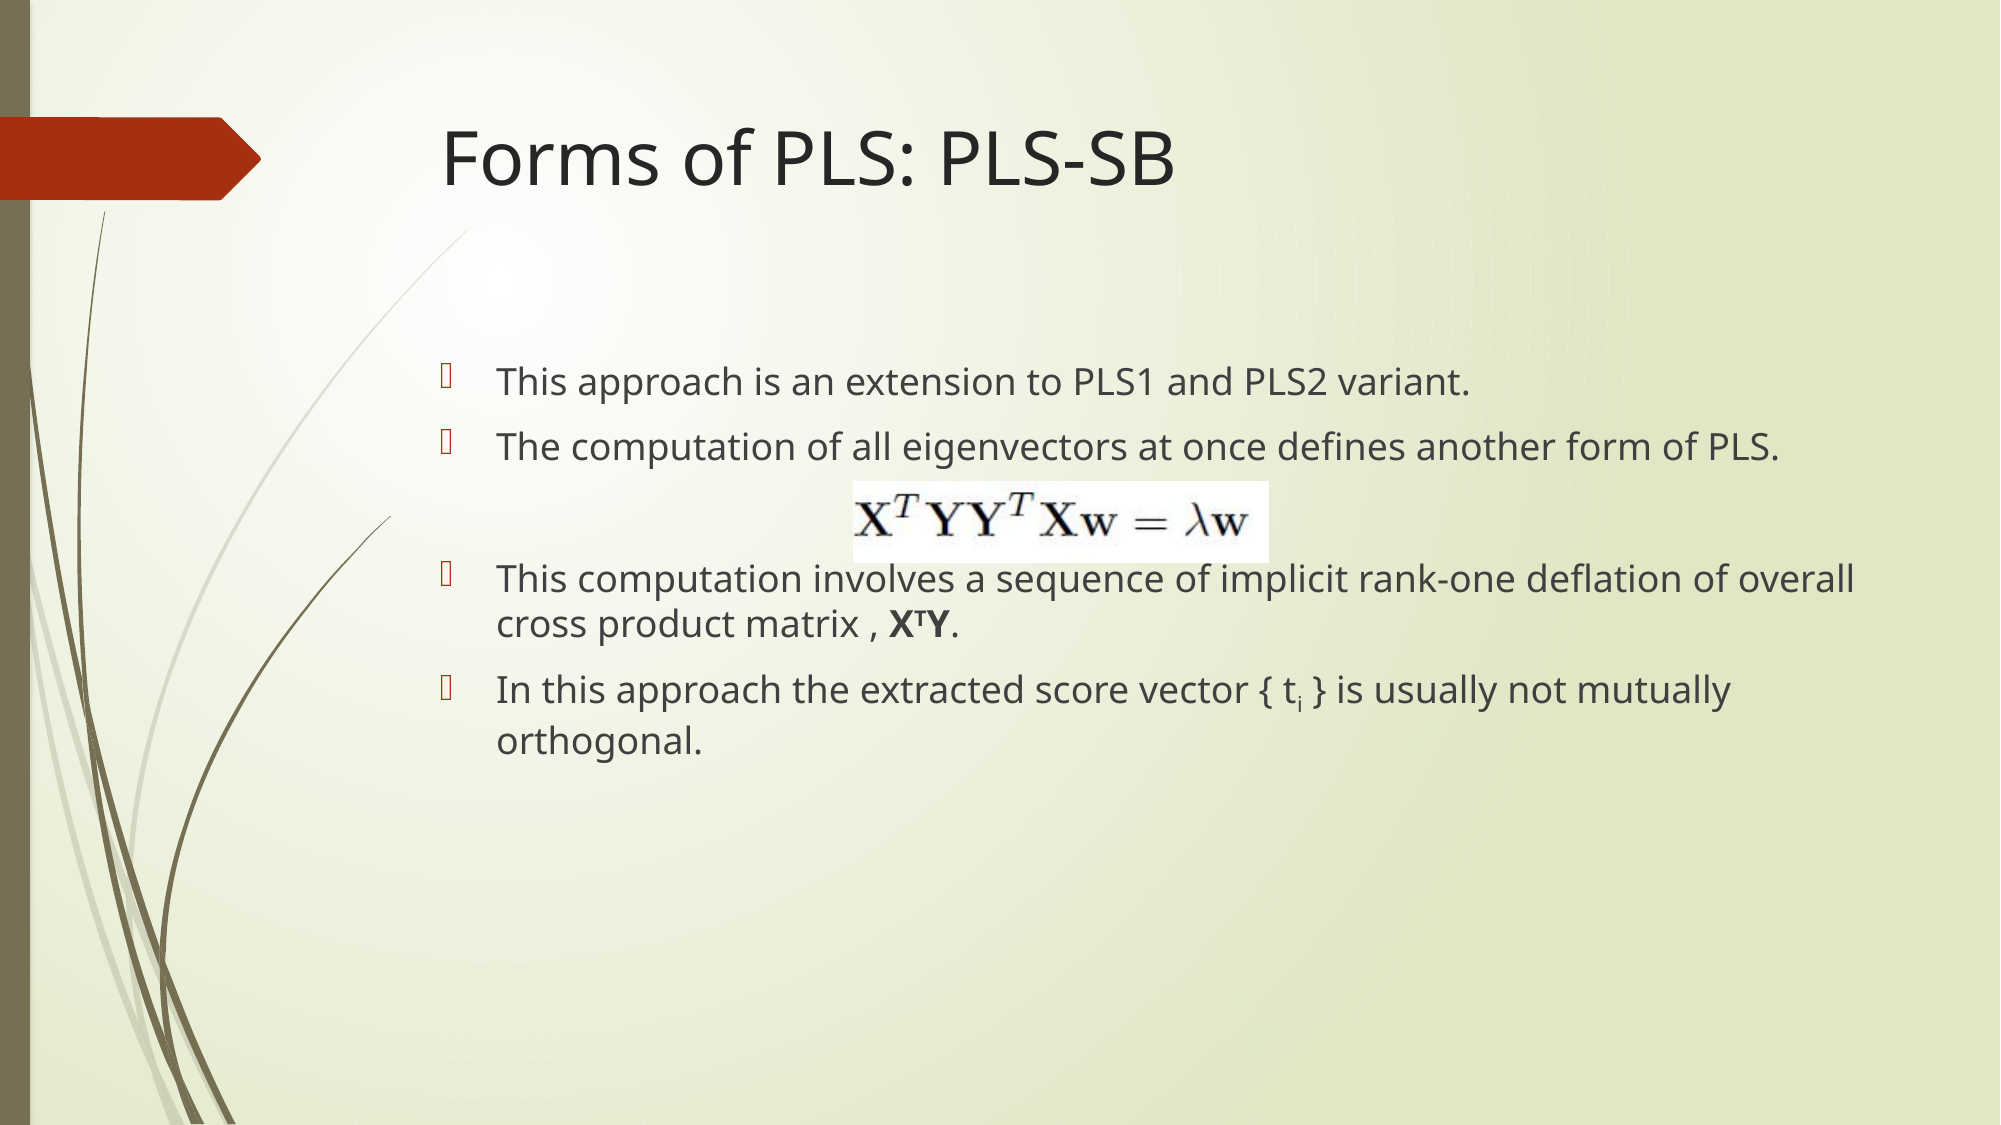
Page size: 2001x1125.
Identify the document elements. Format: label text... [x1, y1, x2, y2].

picture [852, 480, 1269, 563]
list This approach is an extension to PLS1 and PLS2 variant. The computation of all eigenvectors at once defines another form of PLS. This computation involves a sequence of implicit rank-one deflation of overall cross product matrix , XTY. In this approach the extracted score vector { ti } is usually not mutually orthogonal. [424, 350, 1888, 970]
title Forms of PLS: PLS-SB [425, 102, 1888, 313]
